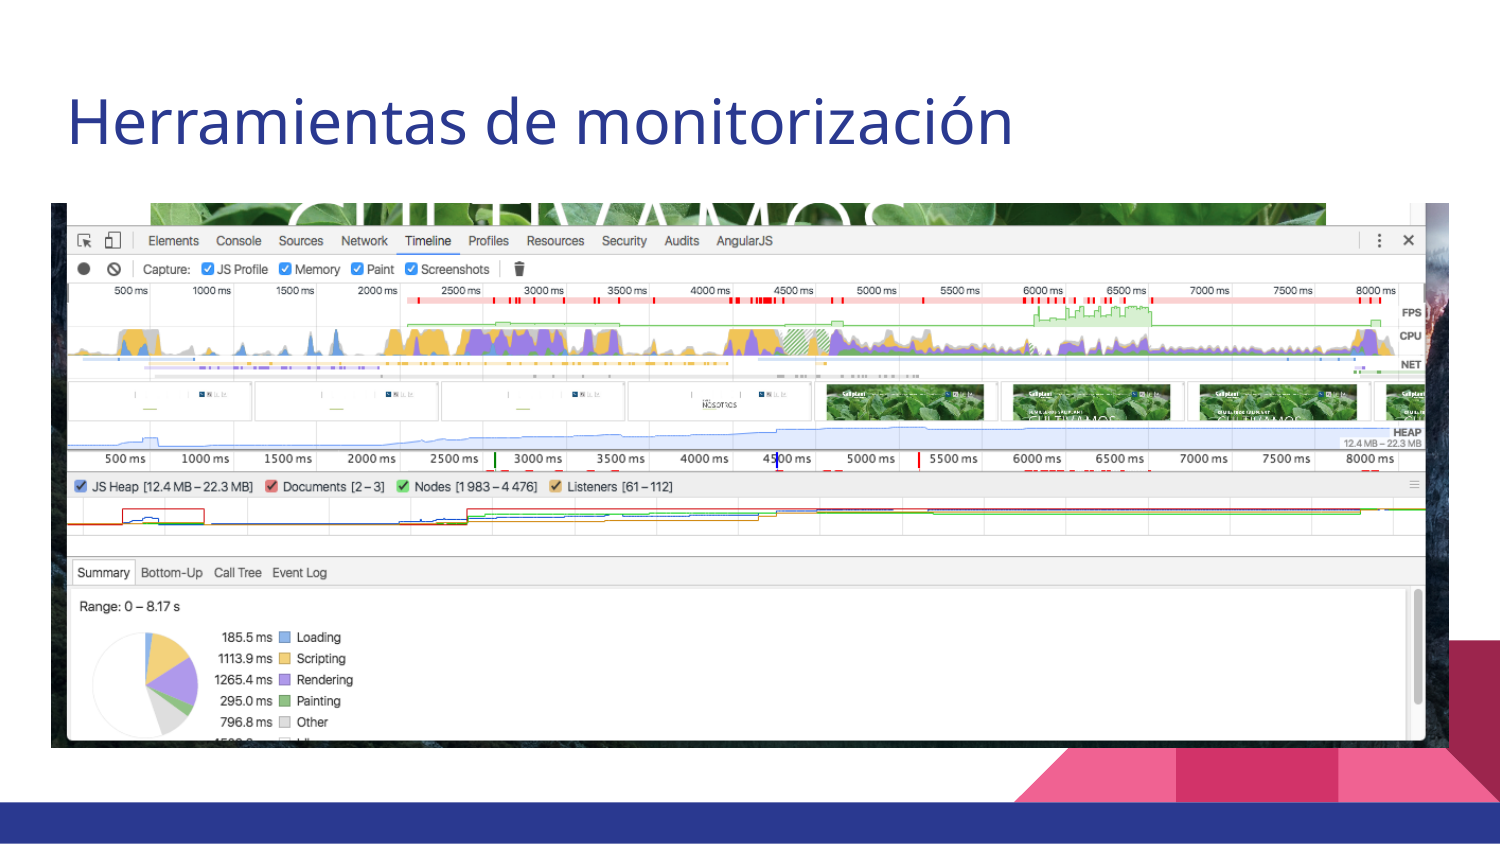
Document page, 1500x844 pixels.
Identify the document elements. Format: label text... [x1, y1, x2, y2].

title Herramientas de monitorización [51, 67, 1449, 167]
picture [50, 203, 1450, 749]
